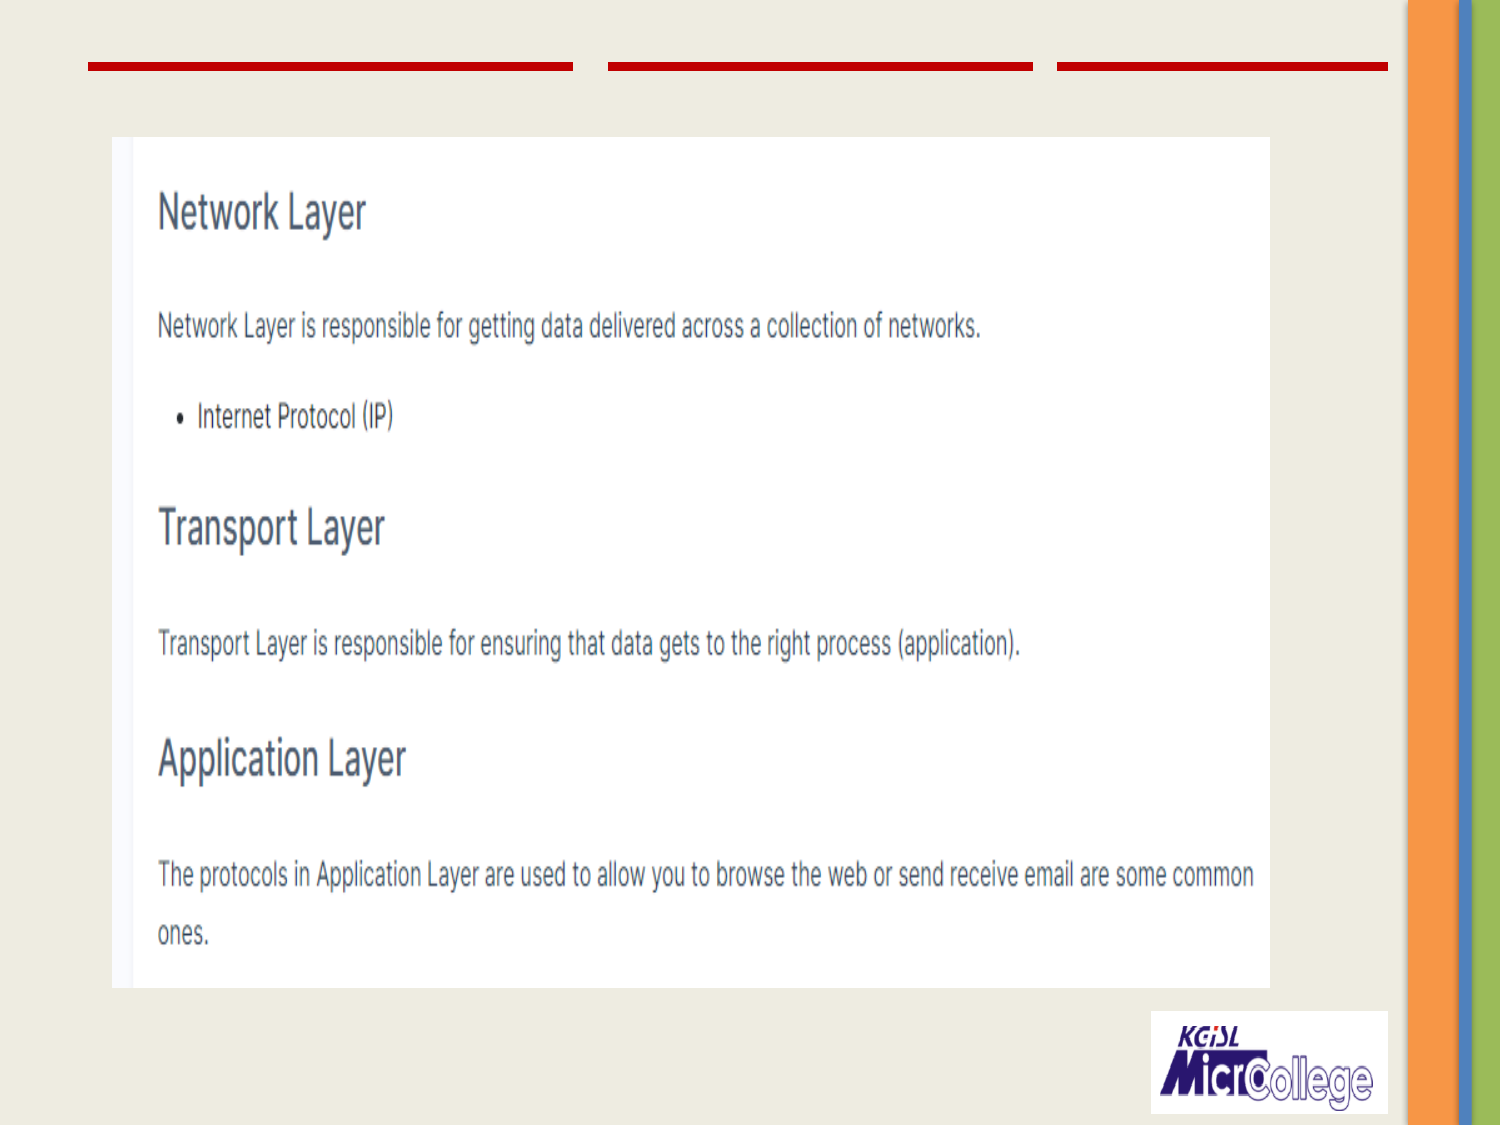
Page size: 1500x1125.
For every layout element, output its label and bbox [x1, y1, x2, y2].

picture [111, 136, 1271, 988]
picture [1151, 1011, 1389, 1114]
